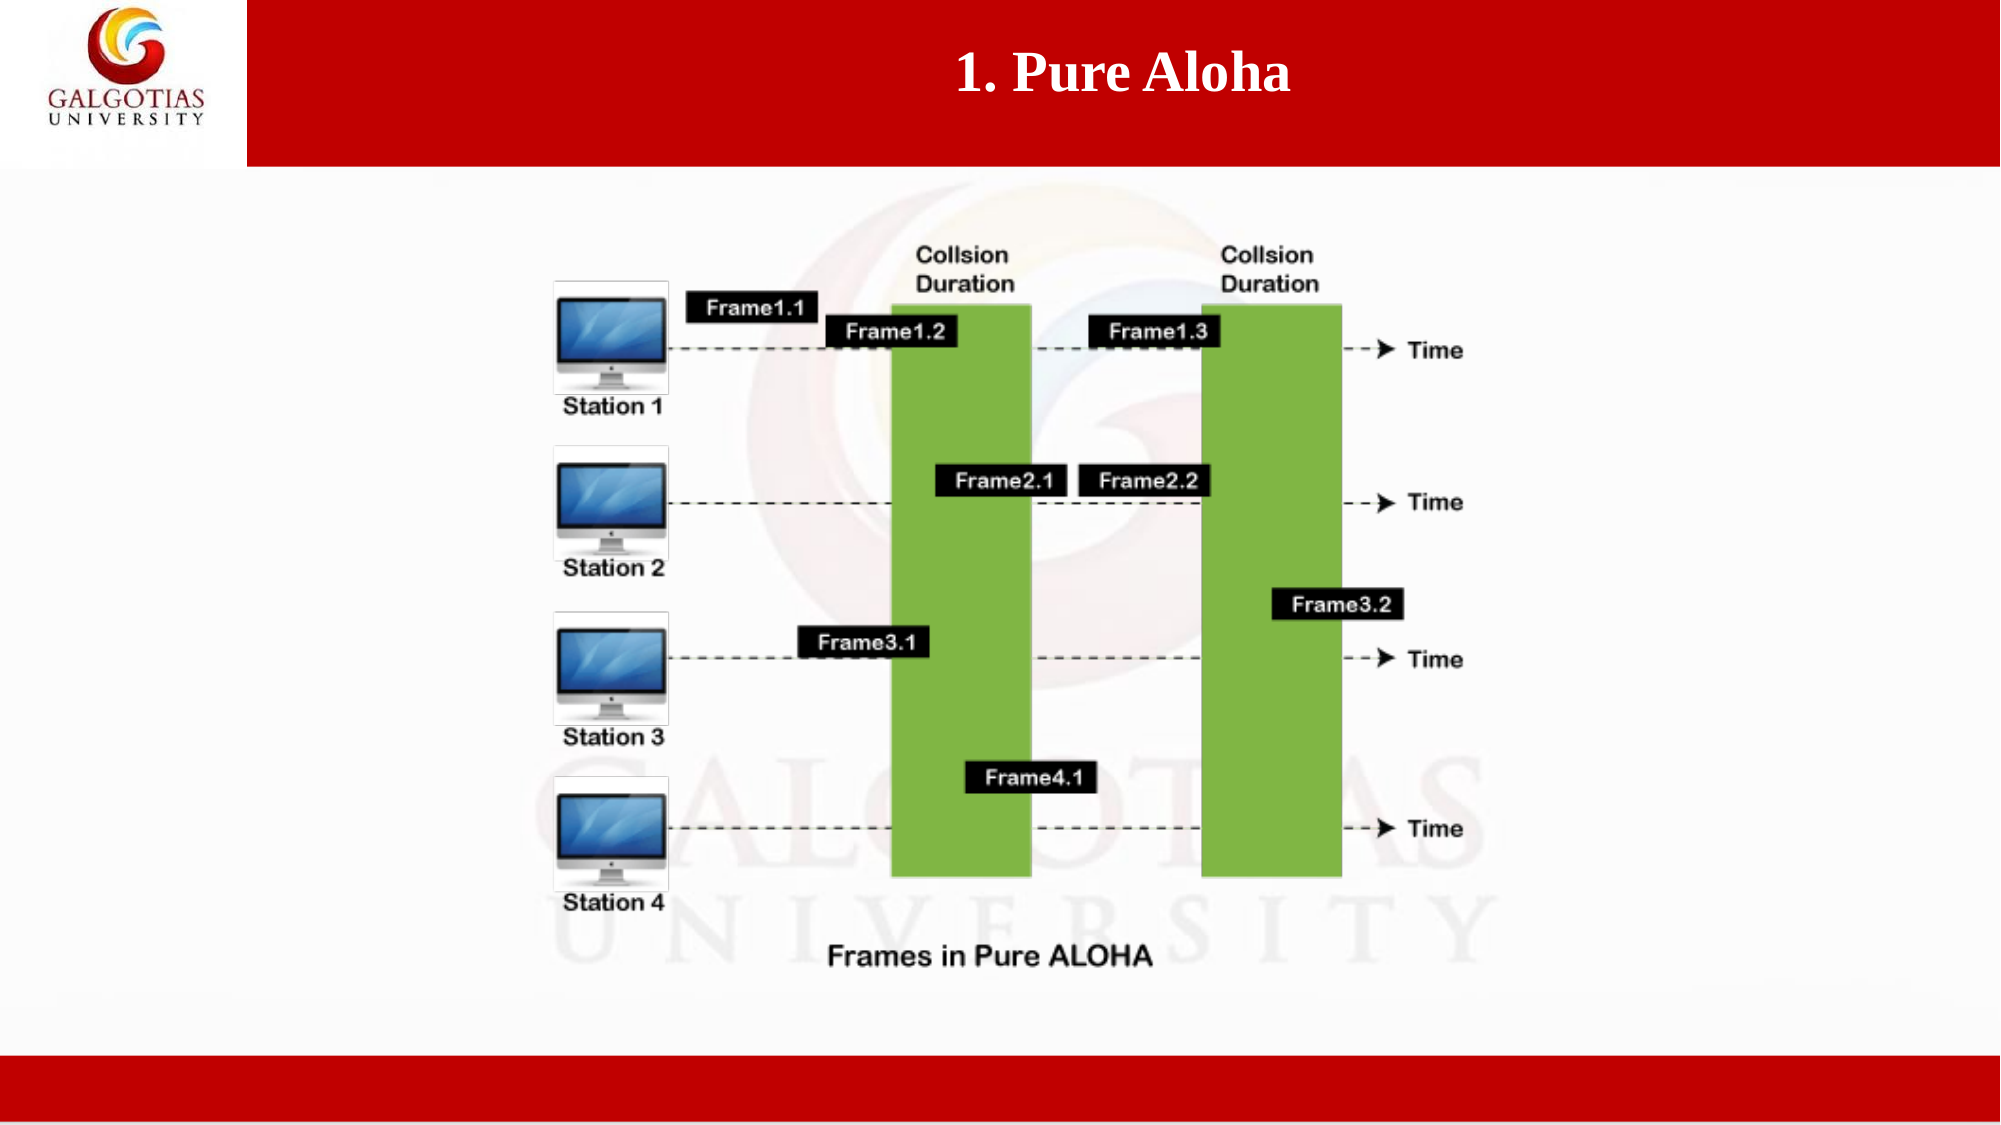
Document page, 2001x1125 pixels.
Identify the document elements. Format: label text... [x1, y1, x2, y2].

list 1. Pure Aloha [335, 34, 1912, 141]
picture [0, 0, 2001, 1125]
